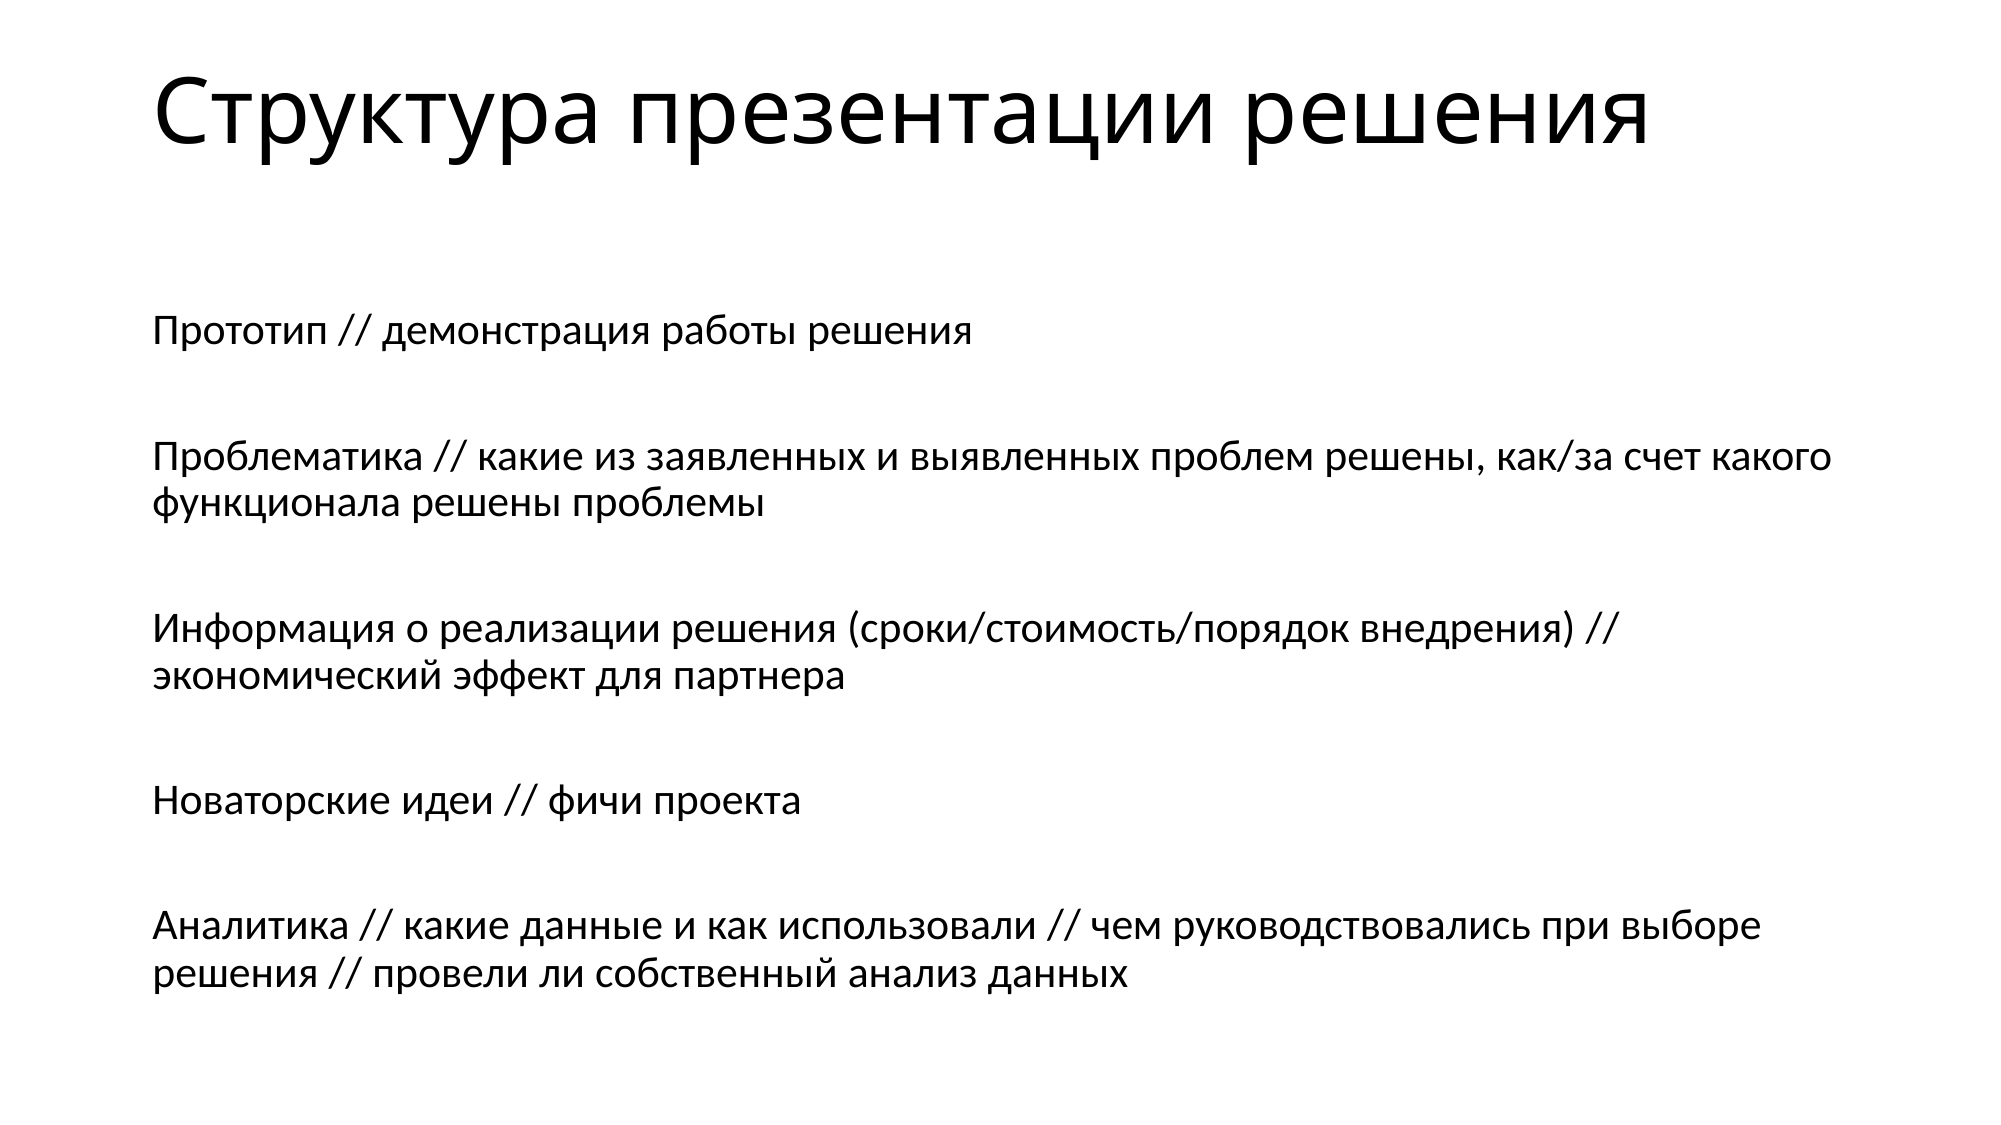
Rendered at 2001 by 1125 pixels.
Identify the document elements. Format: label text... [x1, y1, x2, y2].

list Прототип // демонстрация работы решения Проблематика // какие из заявленных и выявленных проблем решены, как/за счет какого функционала решены проблемы Информация о реализации решения (сроки/стоимость/порядок внедрения) // экономический эффект для партнера Новаторские идеи // фичи проекта Аналитика // какие данные и как использовали // чем руководствовались при выборе решения // провели ли собственный анализ данных [137, 299, 1863, 1014]
title Структура презентации решения [137, 59, 1863, 278]
